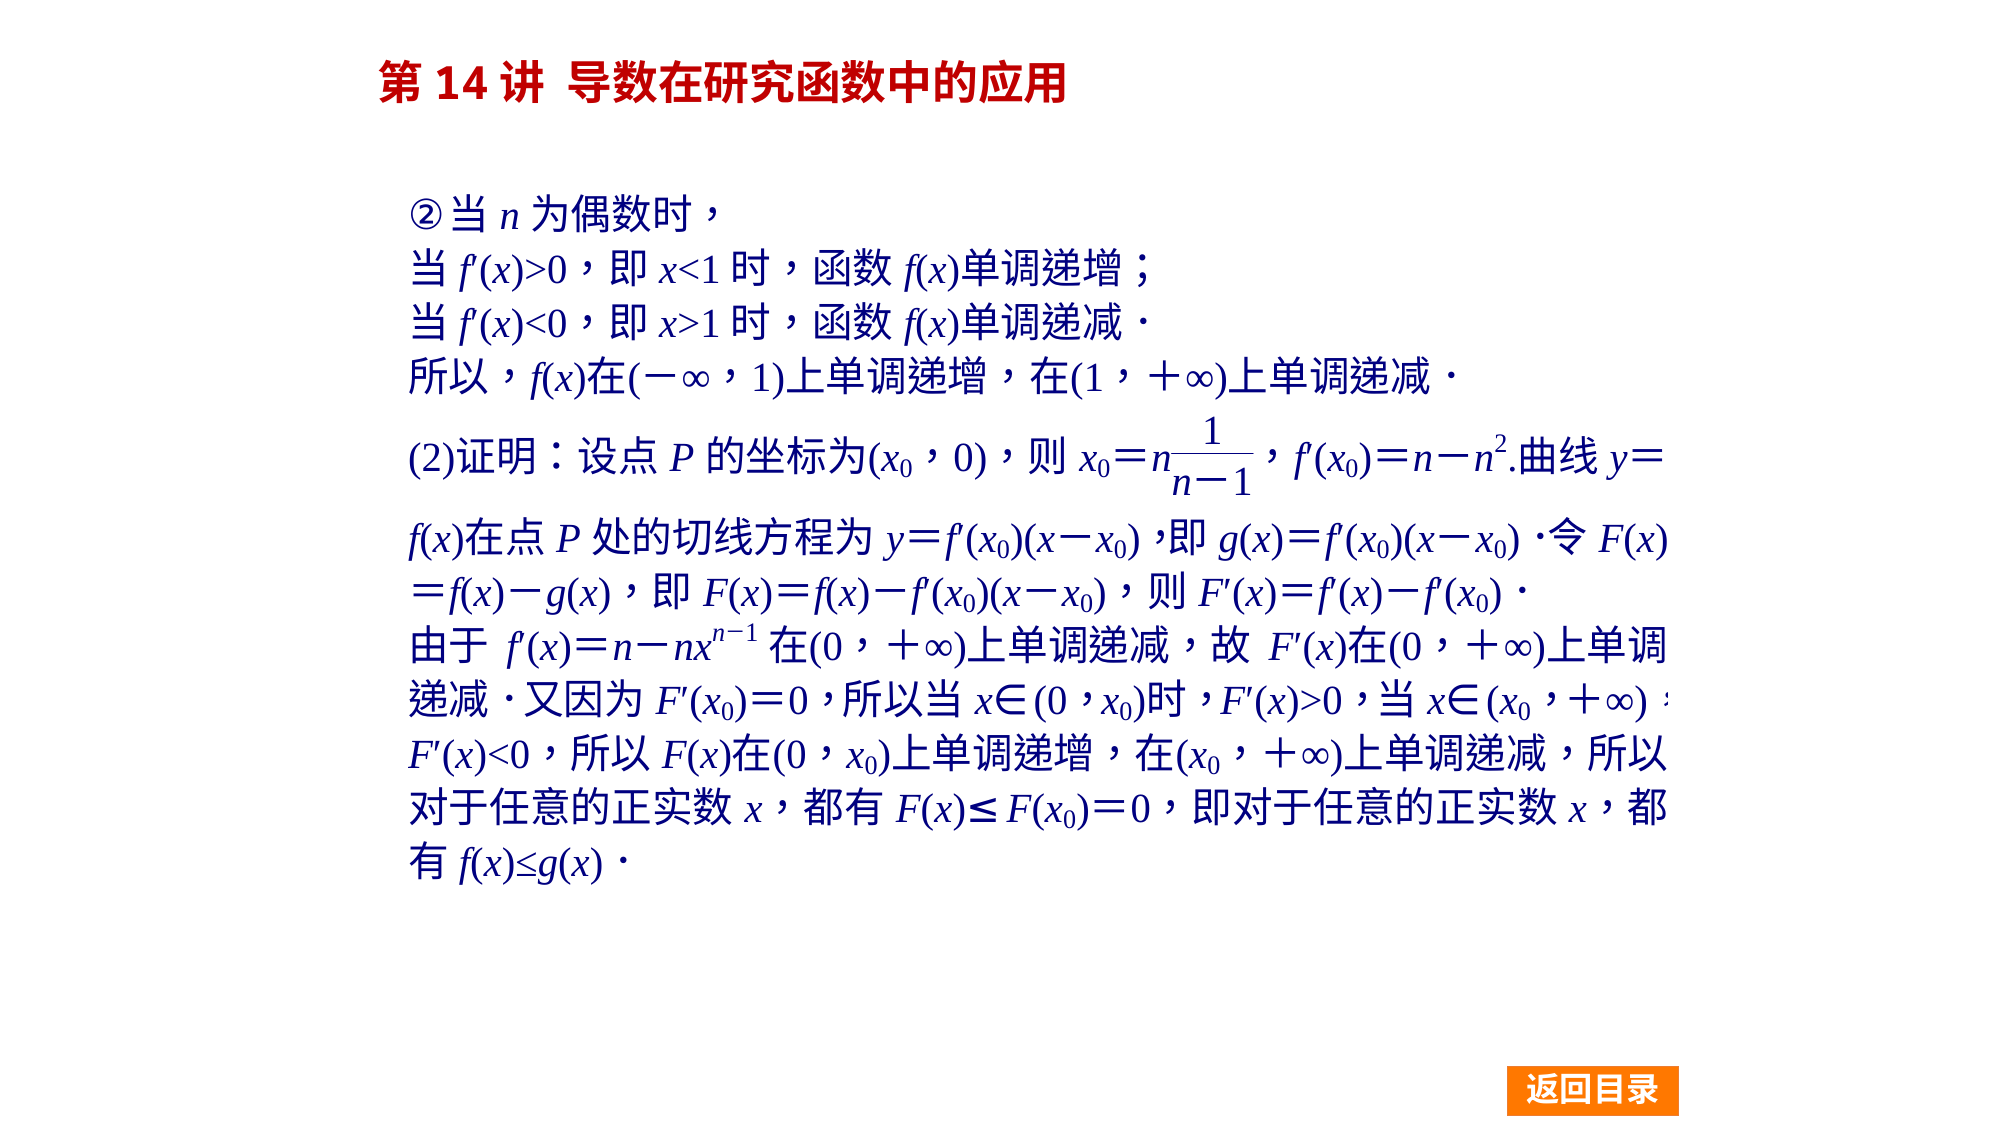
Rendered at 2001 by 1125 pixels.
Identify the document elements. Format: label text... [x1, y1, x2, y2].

text_box 返回目录 [1668, 1066, 1679, 1116]
text_box [379, 153, 1679, 1040]
text_box 第14讲 导数在研究函数中的应用 [362, 42, 1461, 121]
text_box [407, 187, 1668, 1125]
